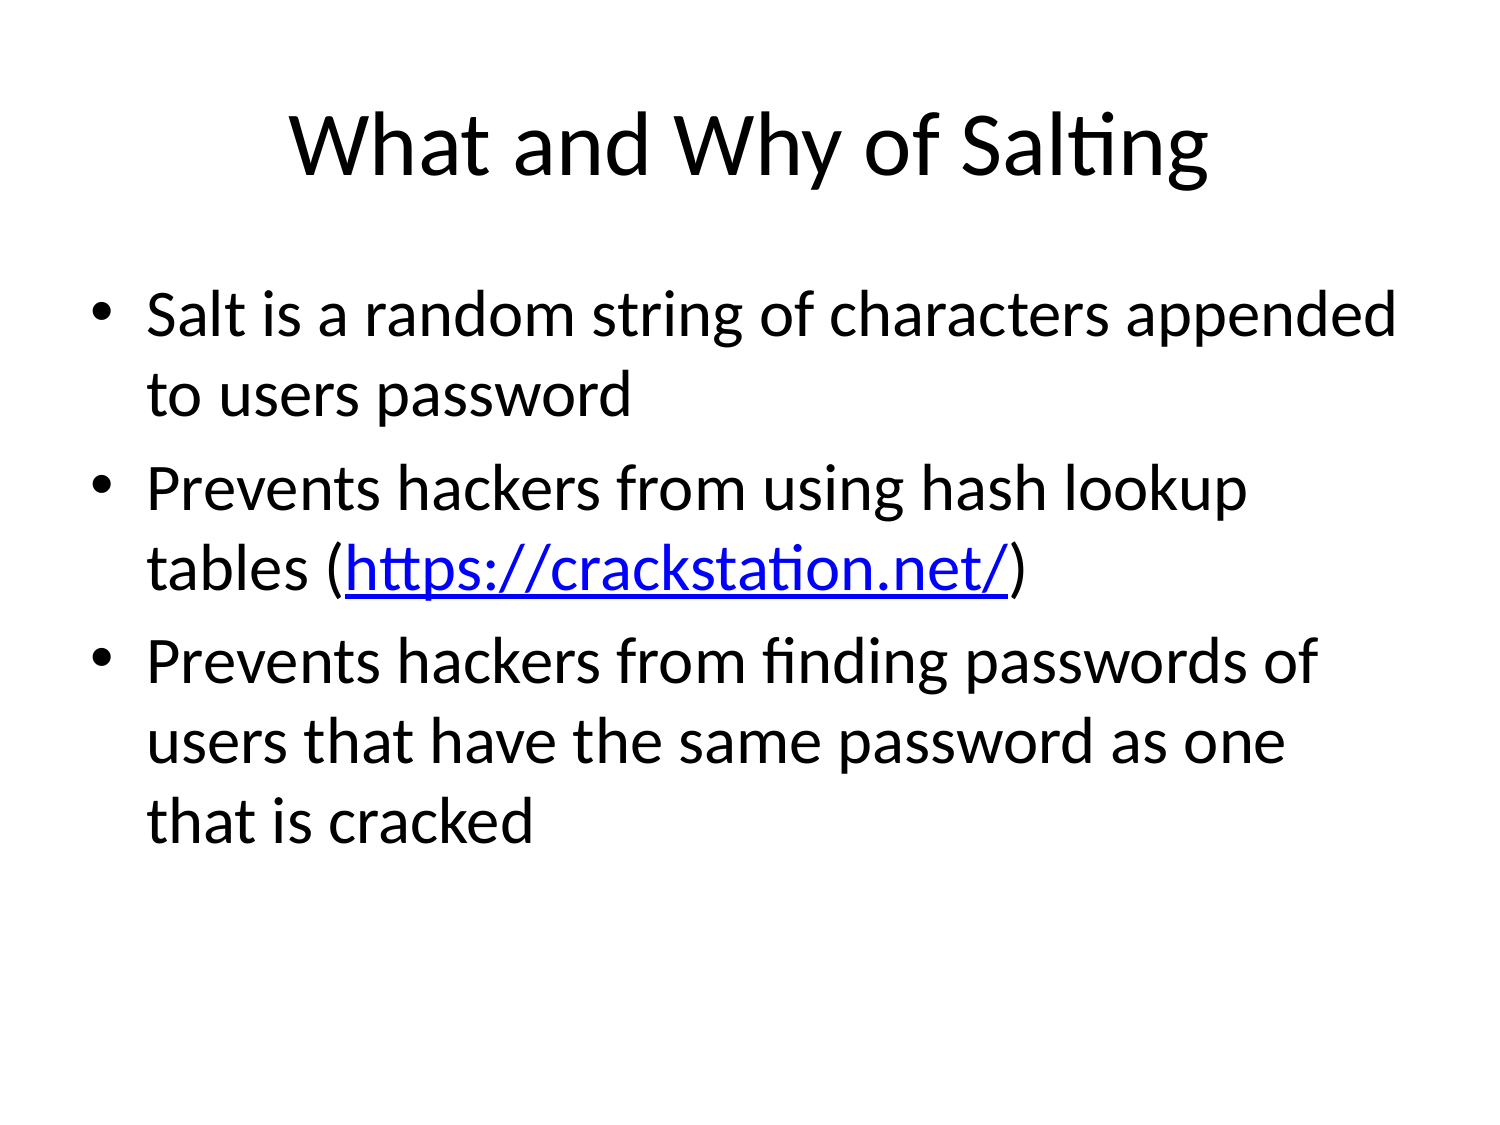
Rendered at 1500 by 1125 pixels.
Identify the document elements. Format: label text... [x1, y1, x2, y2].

list Salt is a random string of characters appended to users password Prevents hackers from using hash lookup tables (https://crackstation.net/) Prevents hackers from finding passwords of users that have the same password as one that is cracked [75, 262, 1425, 1005]
title What and Why of Salting [75, 45, 1425, 233]
